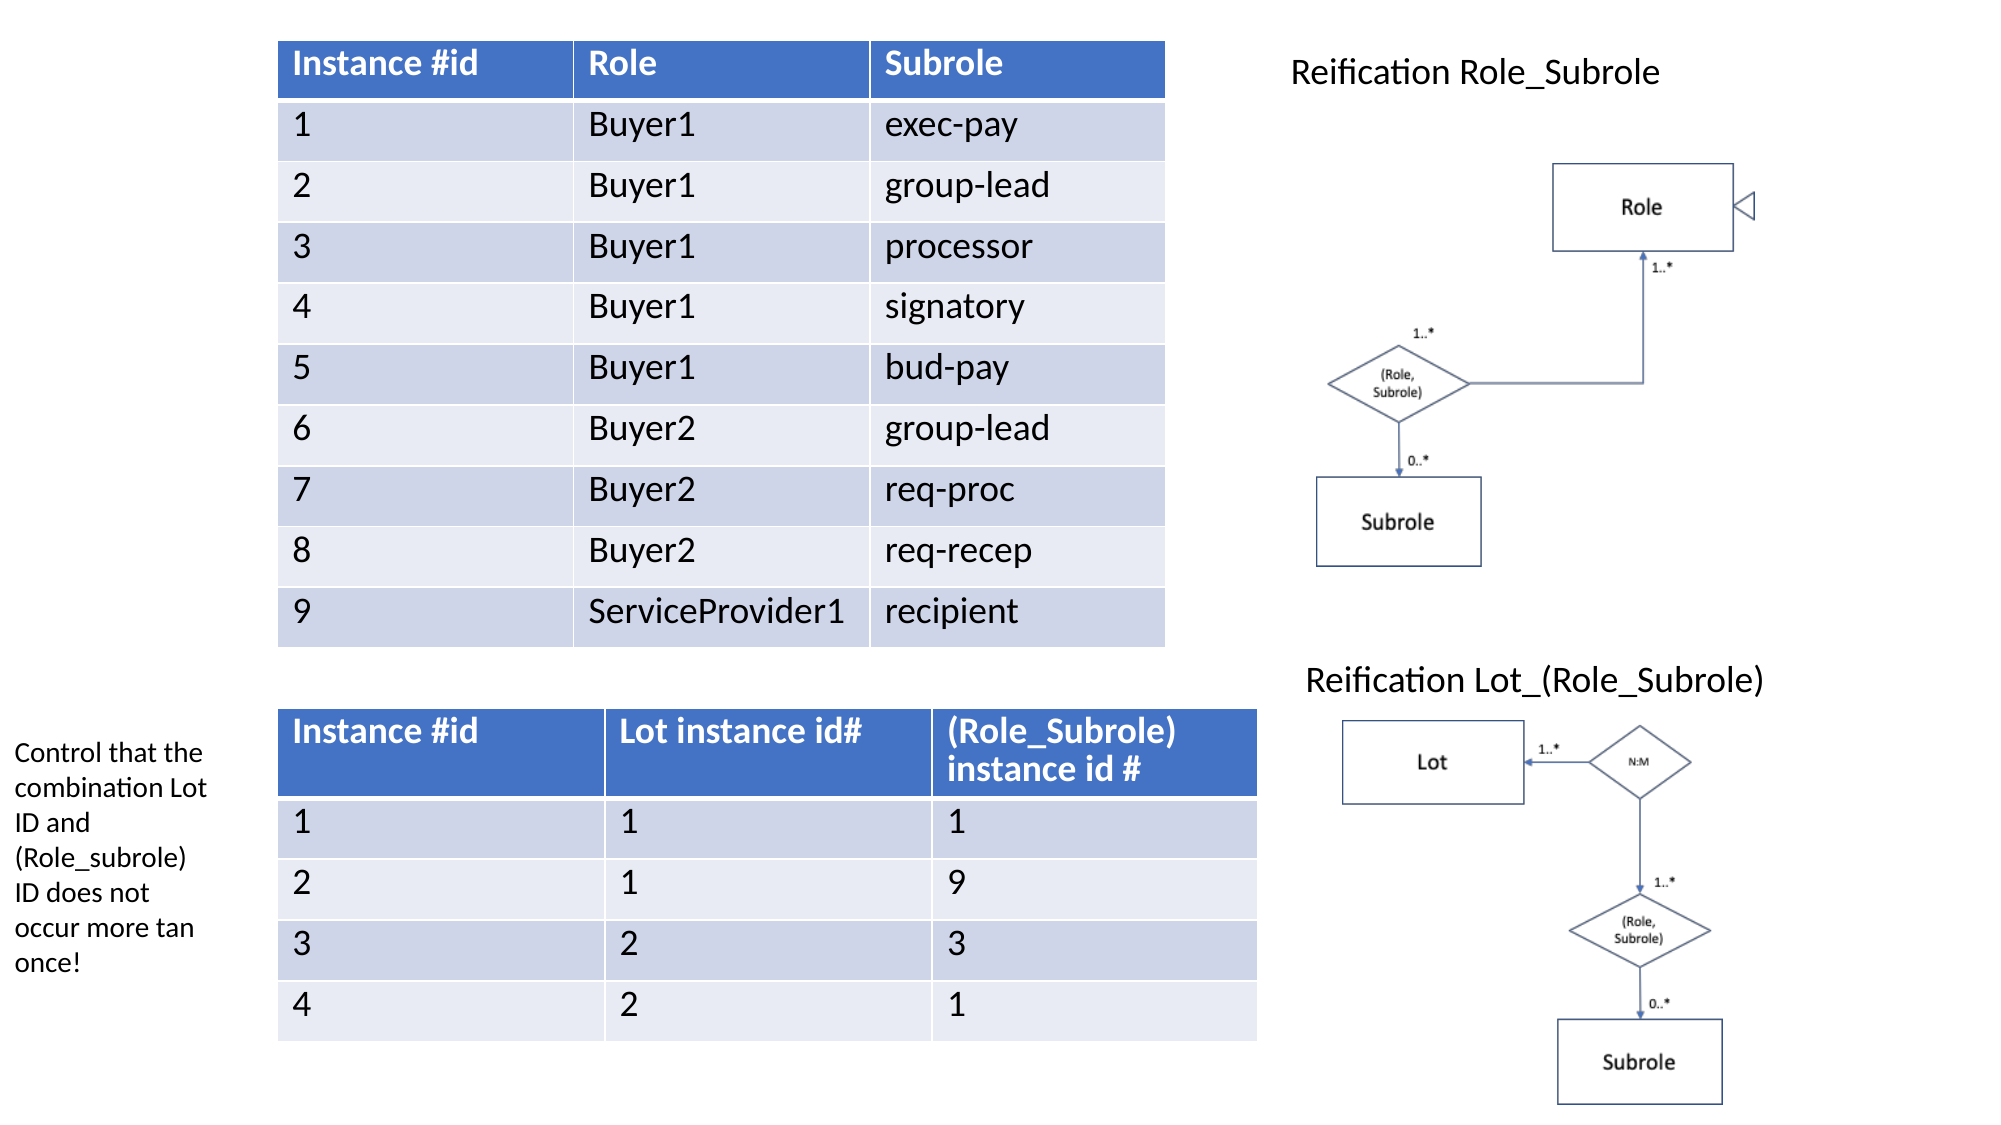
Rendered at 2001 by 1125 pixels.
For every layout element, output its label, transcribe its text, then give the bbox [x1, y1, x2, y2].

table_cell Buyer1 [574, 162, 869, 221]
table_header Role [574, 41, 869, 98]
table_cell Buyer1 [574, 284, 869, 343]
table_cell ServiceProvider1 [574, 588, 869, 647]
table_cell Buyer2 [574, 406, 869, 465]
table_header Subrole [871, 41, 1165, 98]
table_cell 4 [278, 982, 604, 1041]
table_cell 3 [933, 921, 1257, 980]
table_cell Buyer2 [574, 467, 869, 526]
picture [1342, 720, 1723, 1105]
table_cell processor [871, 223, 1165, 282]
table_cell group-lead [871, 162, 1165, 221]
table_cell 1 [933, 801, 1257, 858]
table_cell 1 [278, 801, 604, 858]
table_cell req-recep [871, 527, 1165, 586]
table_cell 9 [278, 588, 573, 647]
table_cell 1 [278, 103, 573, 161]
table_cell req-proc [871, 467, 1165, 526]
table_cell Buyer1 [574, 103, 869, 161]
table_cell signatory [871, 284, 1165, 343]
table_cell 9 [933, 860, 1257, 919]
table_cell Buyer1 [574, 345, 869, 404]
table_cell 1 [606, 801, 931, 858]
table_cell Buyer2 [574, 527, 869, 586]
table_cell 2 [606, 921, 931, 980]
text_box Reification Role_Subrole [1276, 39, 1677, 100]
table_cell 2 [606, 982, 931, 1041]
table_cell 4 [278, 284, 573, 343]
table_cell 6 [278, 406, 573, 465]
table_cell 2 [278, 162, 573, 221]
table_cell 1 [606, 860, 931, 919]
table_cell Buyer1 [574, 223, 869, 282]
table_cell 7 [278, 467, 573, 526]
table_cell 3 [278, 223, 573, 282]
table_cell 8 [278, 527, 573, 586]
table_cell 1 [933, 982, 1257, 1041]
table_cell group-lead [871, 406, 1165, 465]
table_cell exec-pay [871, 103, 1165, 161]
table_header Instance #id [278, 41, 573, 98]
text_box Control that the combination Lot ID and (Role_subrole) ID does not occur more tan once! [0, 726, 231, 986]
table_cell 3 [278, 921, 604, 980]
table_cell 2 [278, 860, 604, 919]
table_header Instance #id [278, 709, 604, 796]
table_cell recipient [871, 588, 1165, 647]
picture [1316, 163, 1755, 567]
table_header (Role_Subrole) instance id # [933, 709, 1257, 796]
table_cell 5 [278, 345, 573, 404]
text_box Reification Lot_(Role_Subrole) [1290, 648, 1781, 708]
table_header Lot instance id# [606, 709, 931, 796]
table_cell bud-pay [871, 345, 1165, 404]
